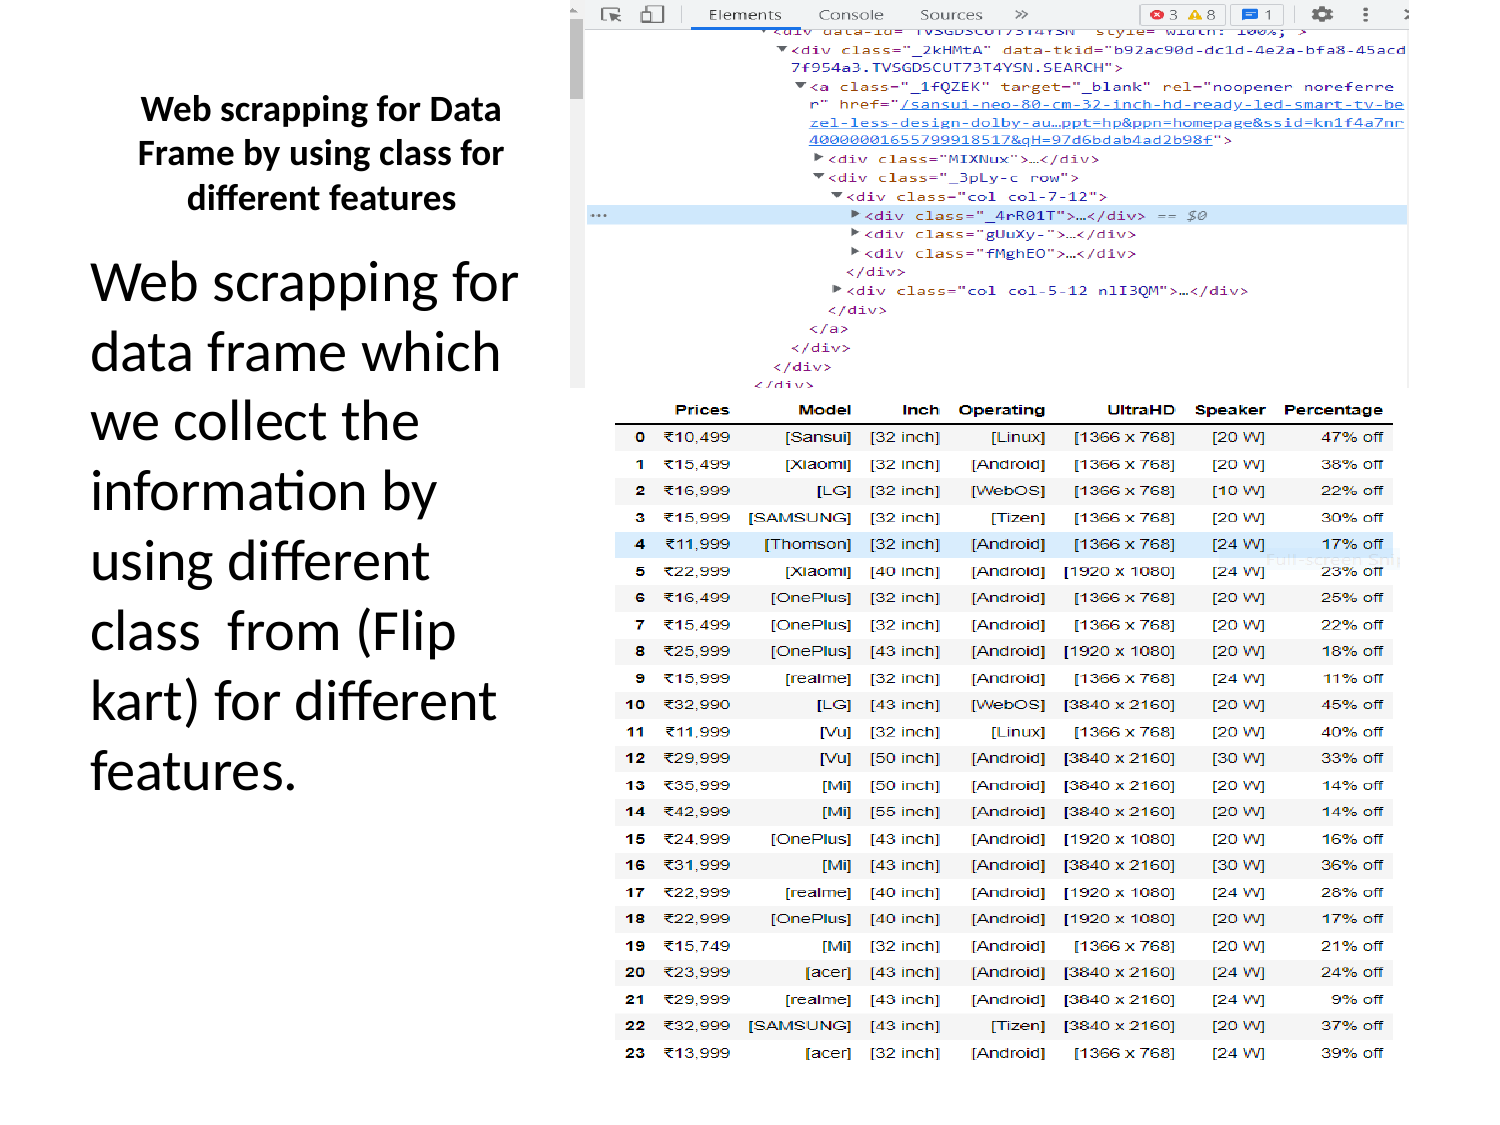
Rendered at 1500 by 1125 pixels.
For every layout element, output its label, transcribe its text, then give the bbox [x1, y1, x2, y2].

list Web scrapping for data frame which we collect the information by using different class from (Flip kart) for different features. [75, 235, 569, 1005]
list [570, 0, 1410, 388]
picture [568, 399, 1401, 1076]
title Web scrapping for Data Frame by using class for different features [75, 75, 565, 225]
